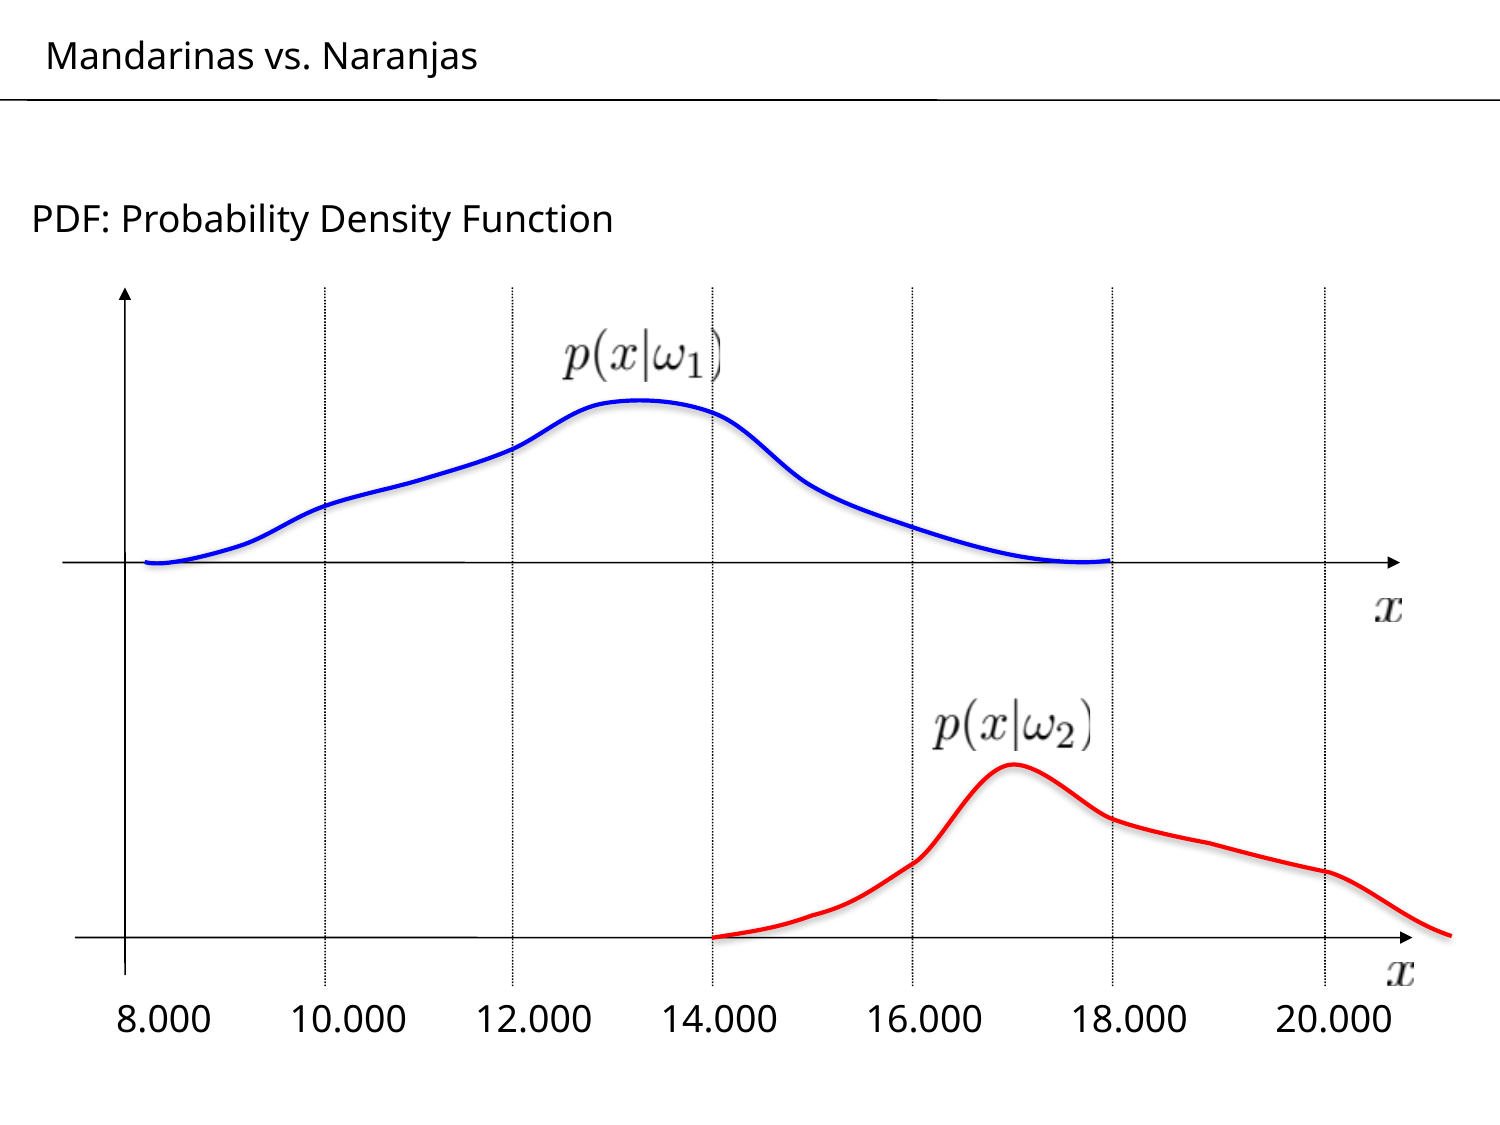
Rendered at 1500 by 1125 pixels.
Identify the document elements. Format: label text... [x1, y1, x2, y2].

text_box 8.000 10.000 12.000 14.000 16.000 18.000 20.000 [101, 987, 1410, 1048]
text_box PDF: Probability Density Function [16, 187, 630, 338]
picture [1386, 962, 1415, 986]
text_box [118, 287, 132, 562]
text_box [711, 763, 1452, 939]
text_box Mandarinas vs. Naranjas [30, 24, 494, 85]
picture [1374, 598, 1403, 622]
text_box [144, 328, 1111, 564]
text_box [1325, 556, 1400, 569]
picture [931, 698, 1091, 752]
